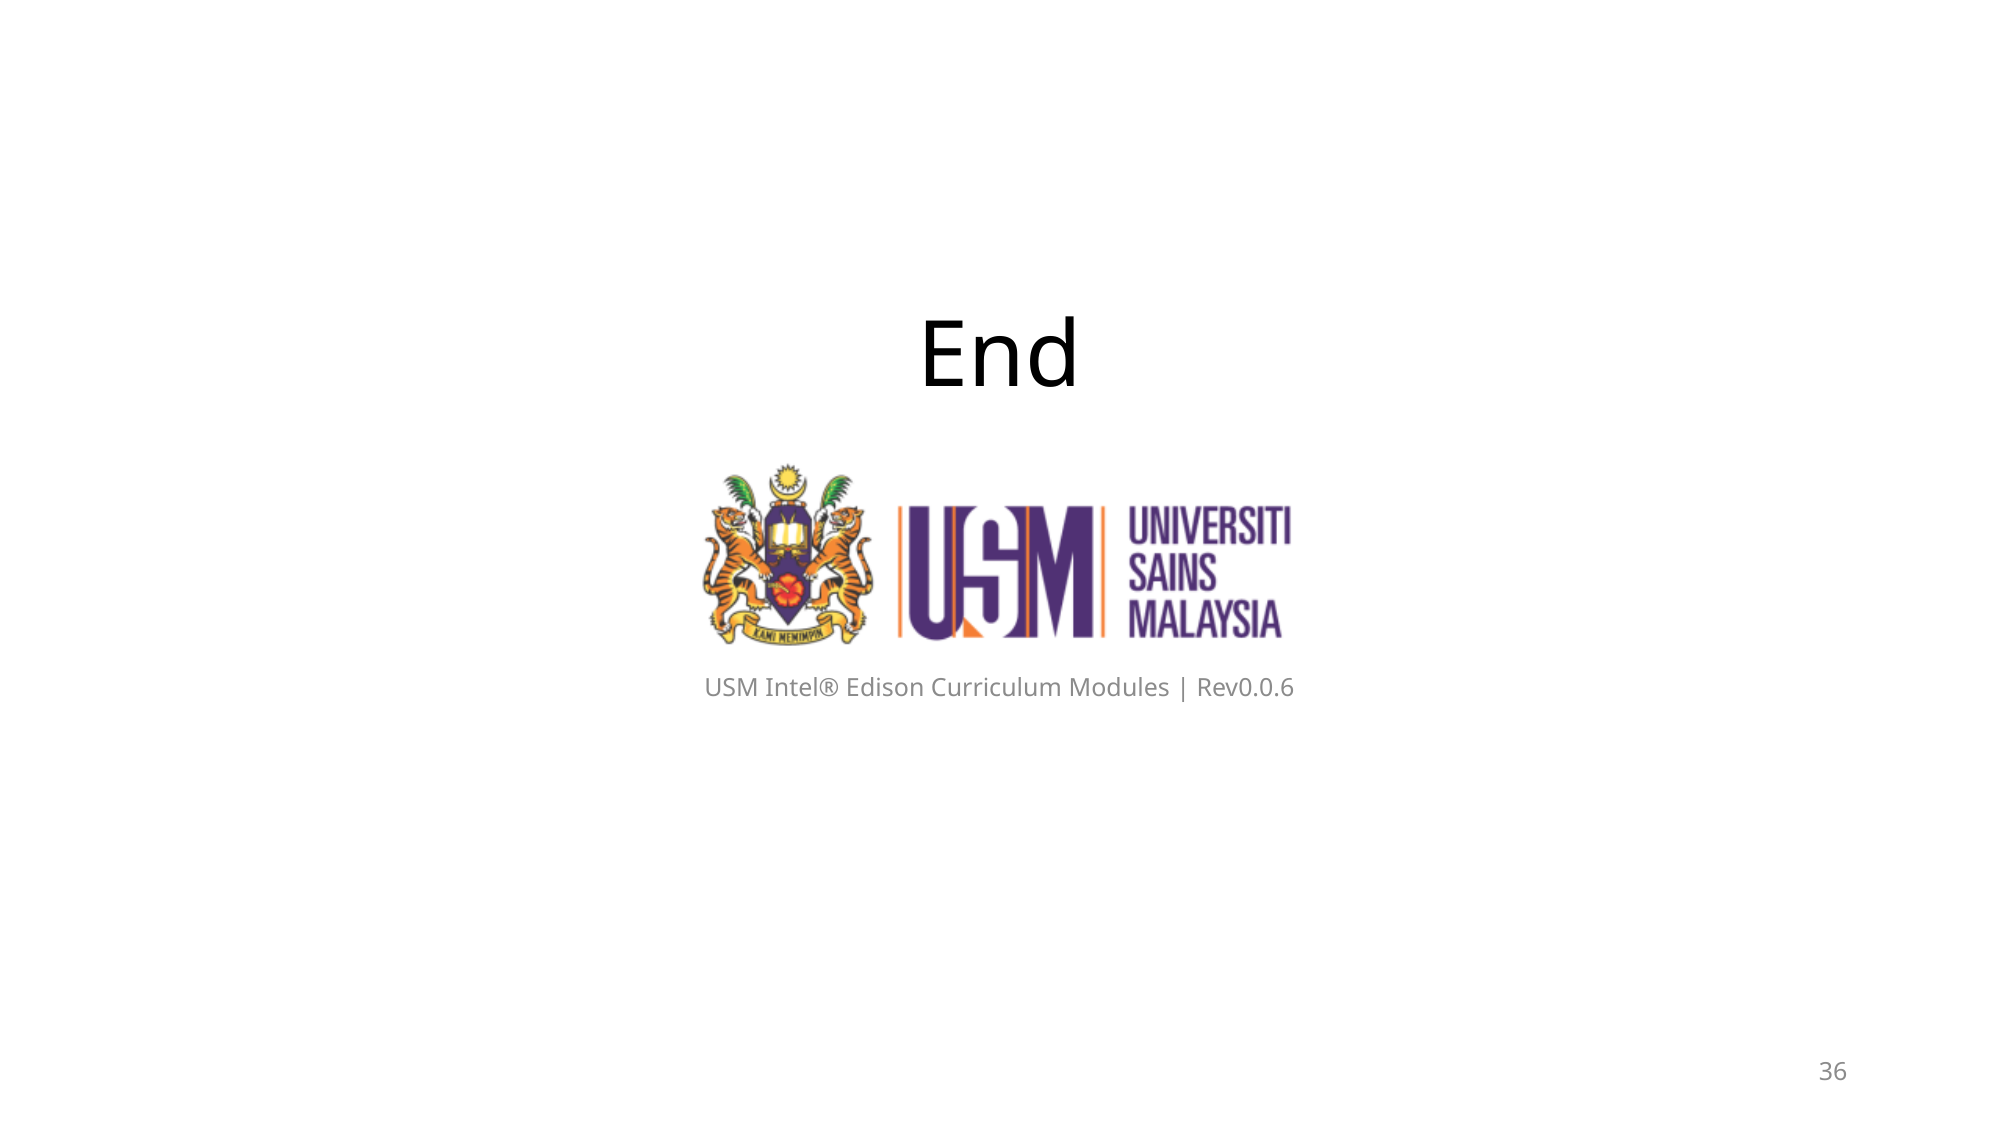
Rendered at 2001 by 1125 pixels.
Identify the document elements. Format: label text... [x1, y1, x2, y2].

footer USM Intel® Edison Curriculum Modules | Rev0.0.6 [662, 656, 1338, 717]
slide_number 36 [1412, 1042, 1863, 1103]
picture [687, 453, 1313, 672]
list End [137, 299, 1863, 1014]
